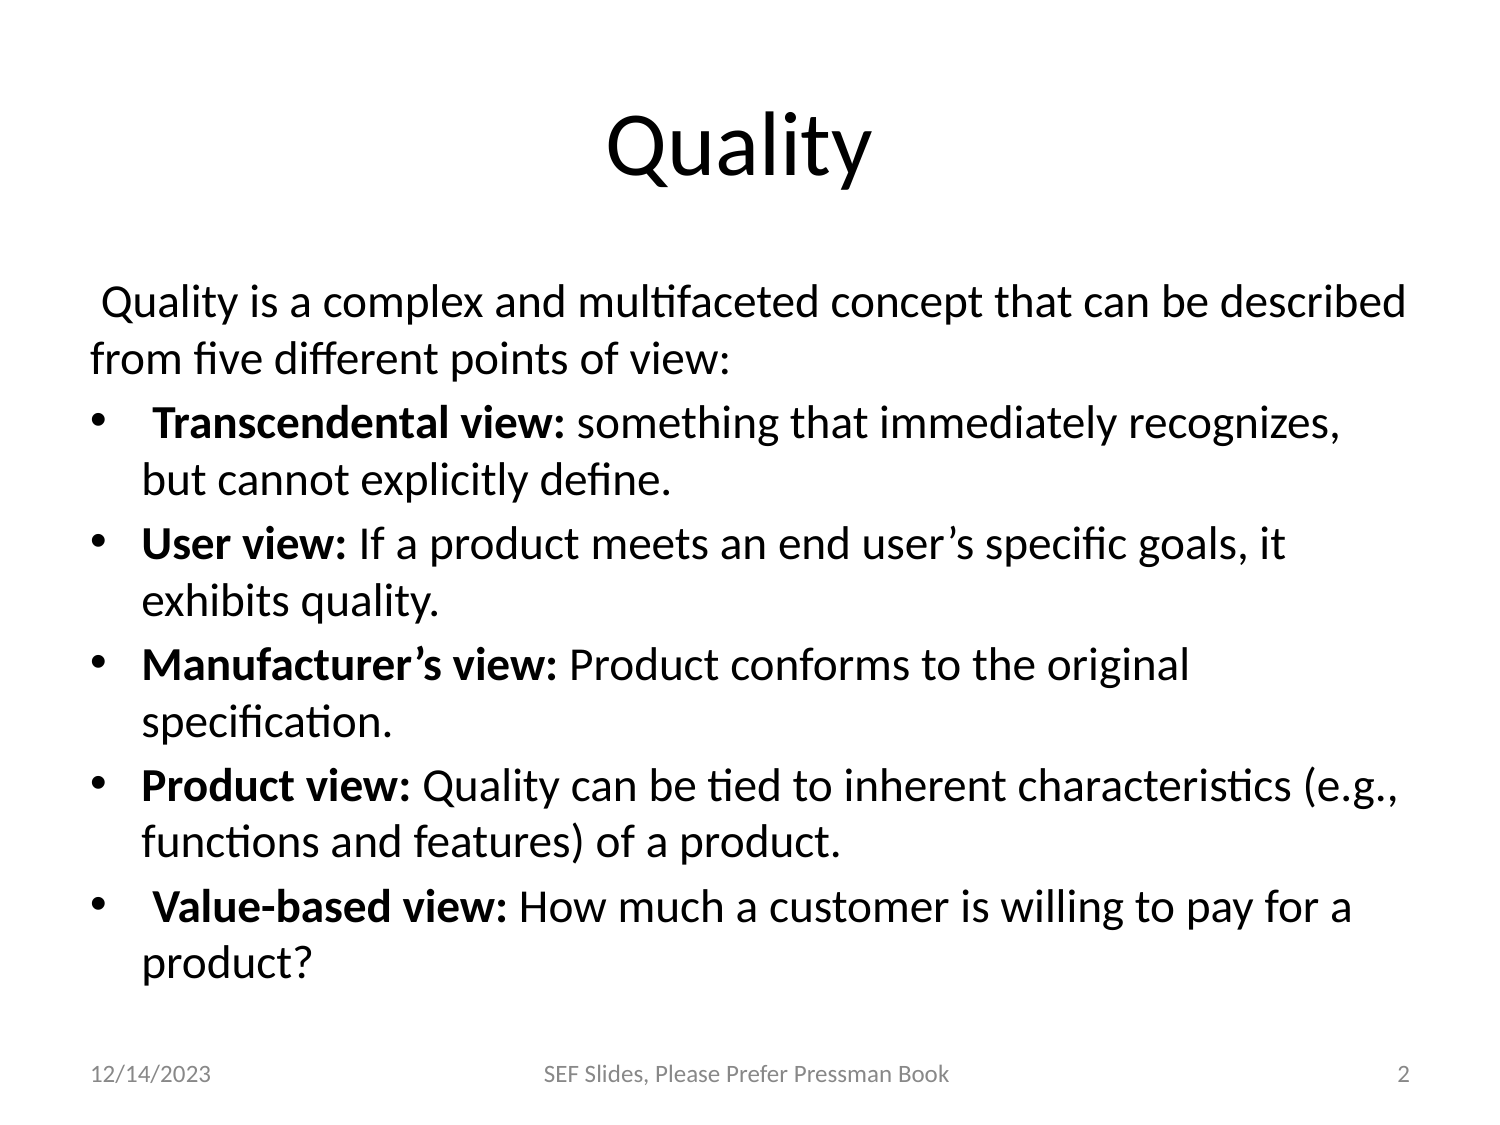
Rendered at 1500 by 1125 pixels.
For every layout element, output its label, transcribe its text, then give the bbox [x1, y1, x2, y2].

footer SEF Slides, Please Prefer Pressman Book [512, 1042, 988, 1103]
slide_number ‹#› [1074, 1042, 1425, 1103]
list Quality is a complex and multifaceted concept that can be described from five different points of view: Transcendental view: something that immediately recognizes, but cannot explicitly define. User view: If a product meets an end user’s specific goals, it exhibits quality. Manufacturer’s view: Product conforms to the original specification. Product view: Quality can be tied to inherent characteristics (e.g., functions and features) of a product. Value-based view: How much a customer is willing to pay for a product? [75, 262, 1425, 1005]
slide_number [75, 1042, 425, 1103]
title Quality [75, 45, 1425, 233]
